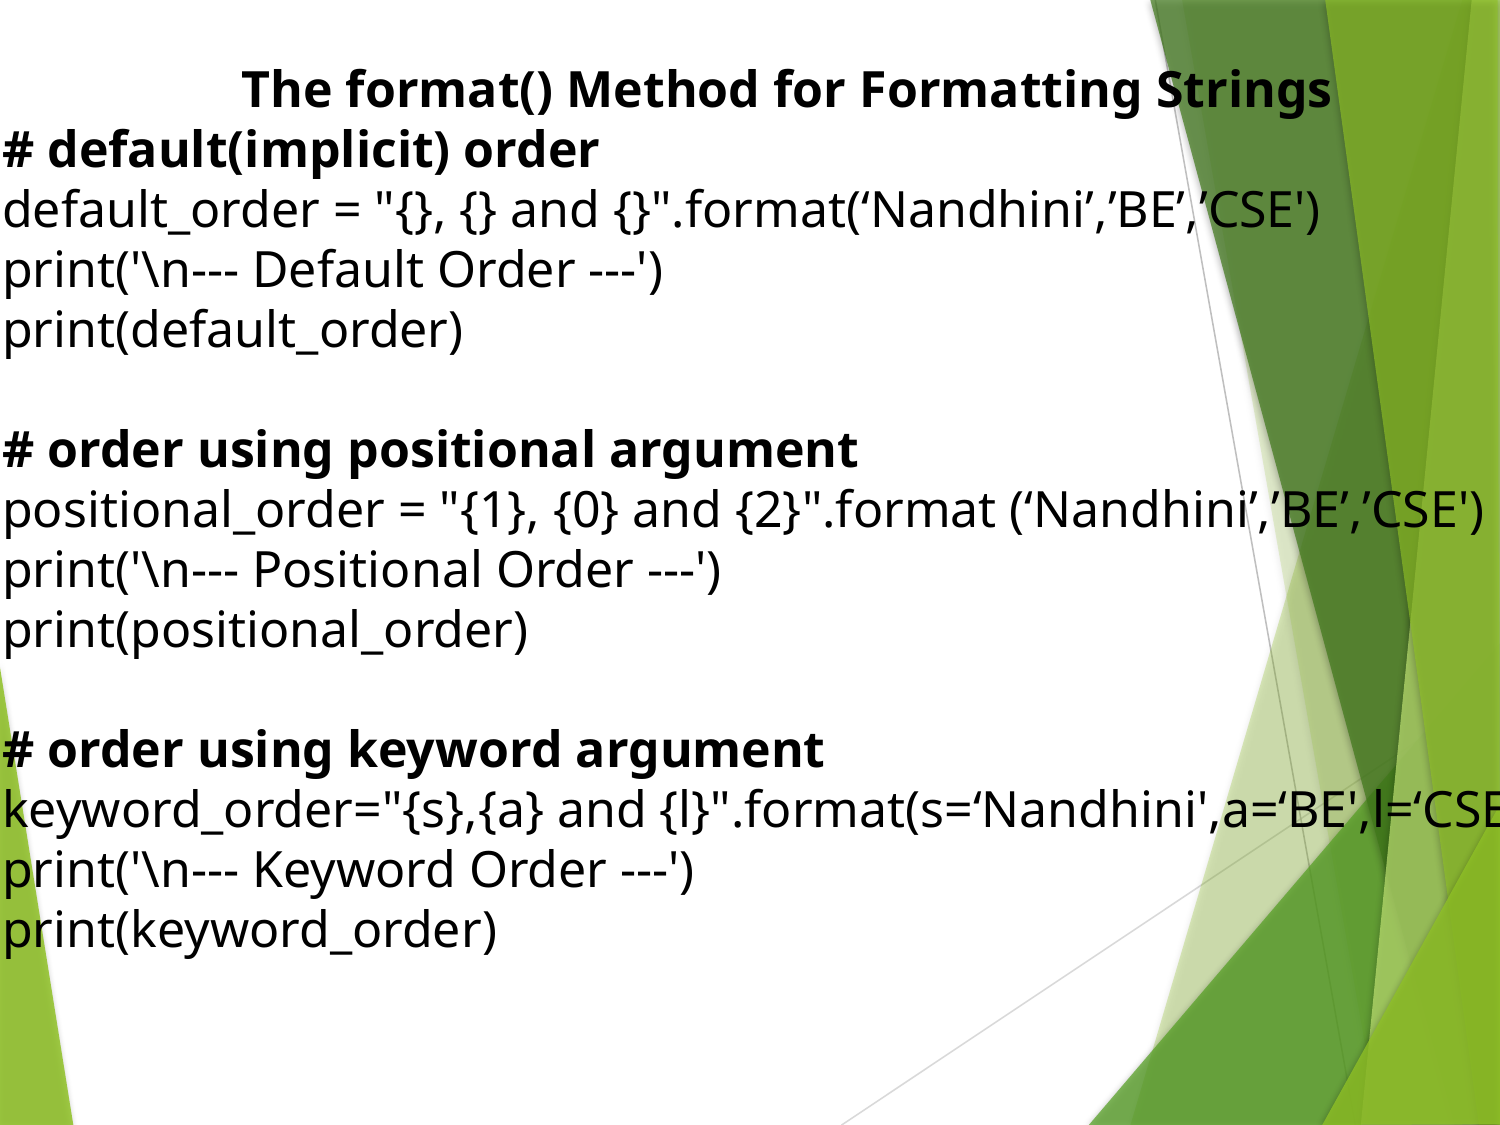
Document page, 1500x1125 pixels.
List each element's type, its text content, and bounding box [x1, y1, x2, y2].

text_box The format() Method for Formatting Strings # default(implicit) order default_order = "{}, {} and {}".format(‘Nandhini’,’BE’,’CSE') print('\n--- Default Order ---') print(default_order) # order using positional argument positional_order = "{1}, {0} and {2}".format (‘Nandhini’,’BE’,’CSE') print('\n--- Positional Order ---') print(positional_order) # order using keyword argument keyword_order="{s},{a} and {l}".format(s=‘Nandhini',a=‘BE',l=‘CSE') print('\n--- Keyword Order ---') print(keyword_order) [0, 49, 1500, 1025]
